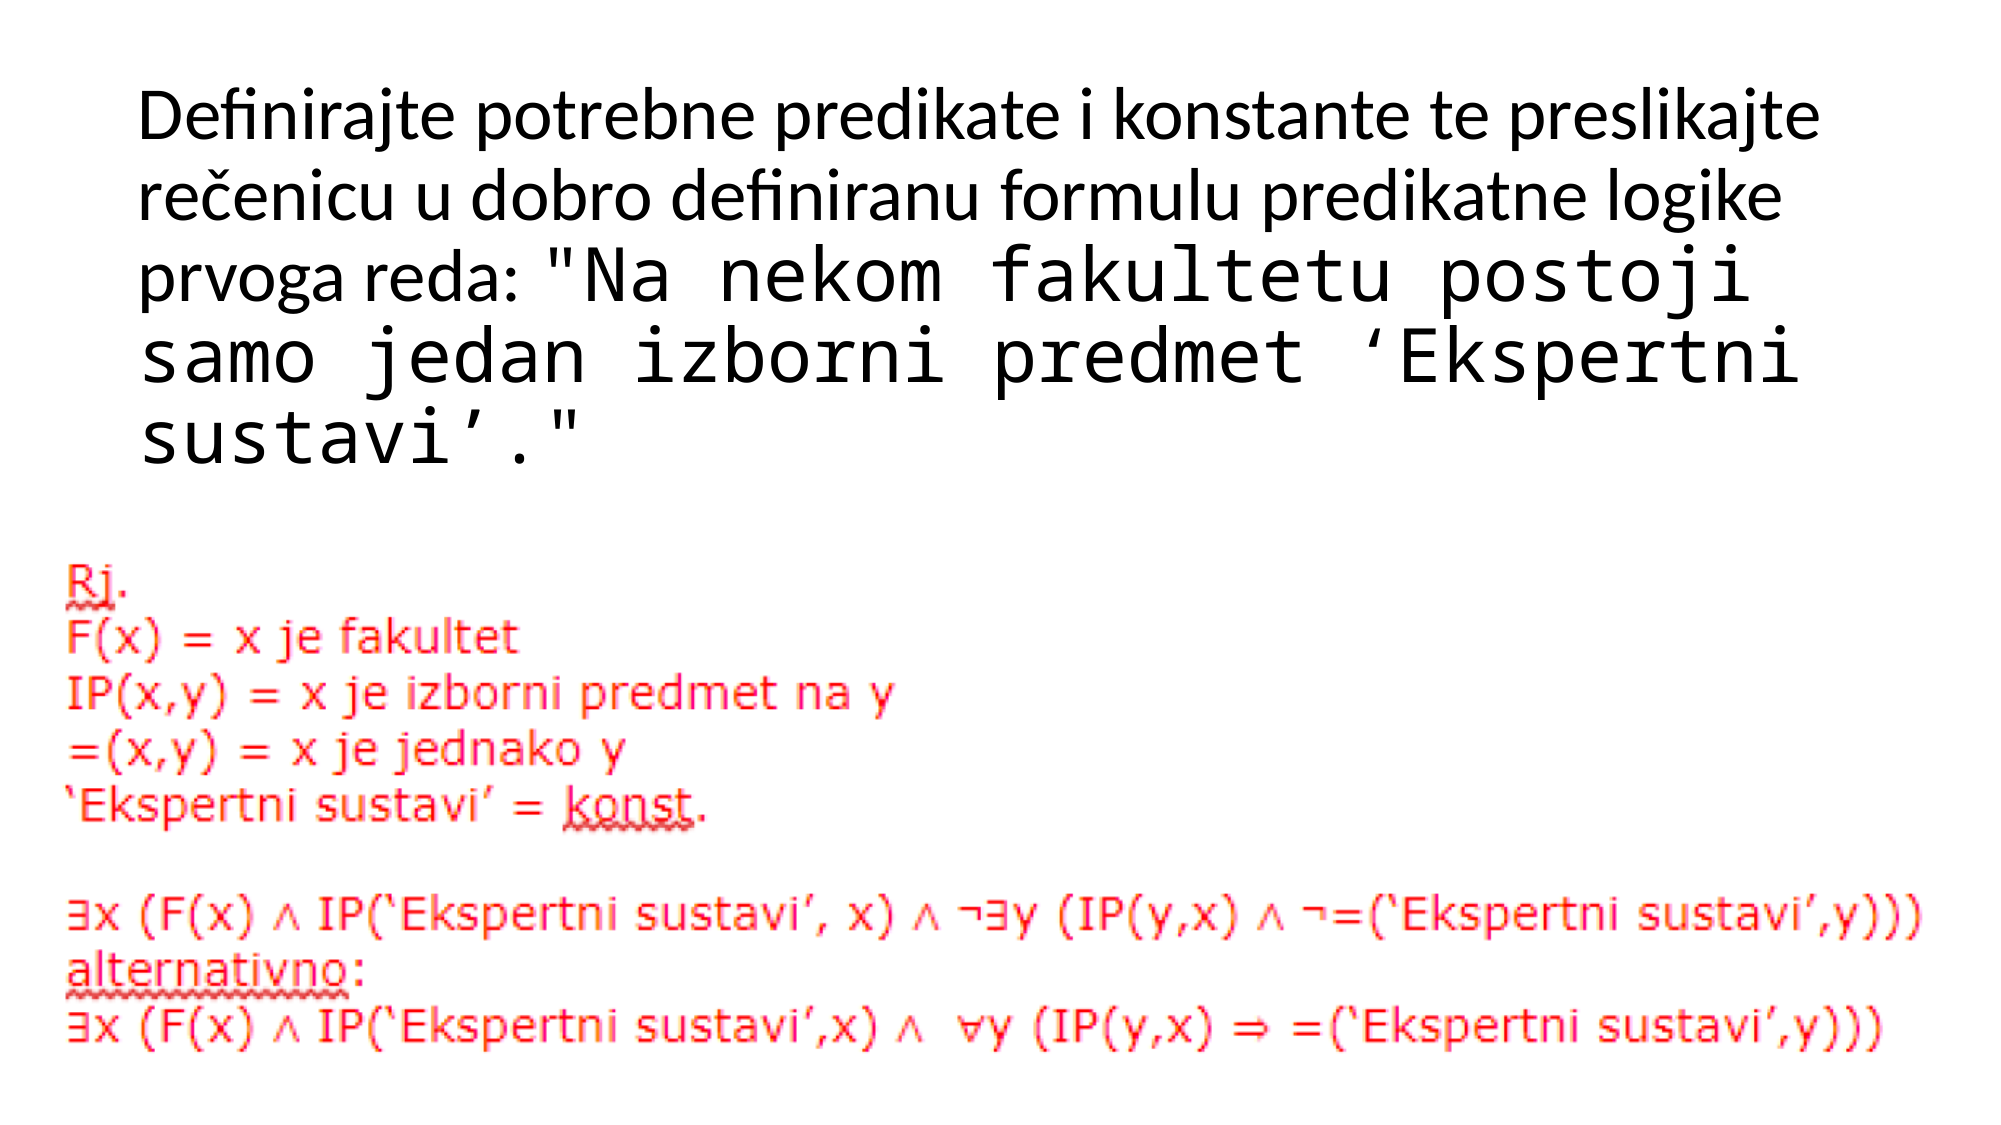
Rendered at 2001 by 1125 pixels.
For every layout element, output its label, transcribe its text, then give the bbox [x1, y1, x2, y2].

list Definirajte potrebne predikate i konstante te preslikajte rečenicu u dobro definiranu formulu predikatne logike prvoga reda: "Na nekom fakultetu postoji samo jedan izborni predmet ‘Ekspertni sustavi’." [122, 66, 1848, 528]
picture [0, 528, 2000, 1112]
